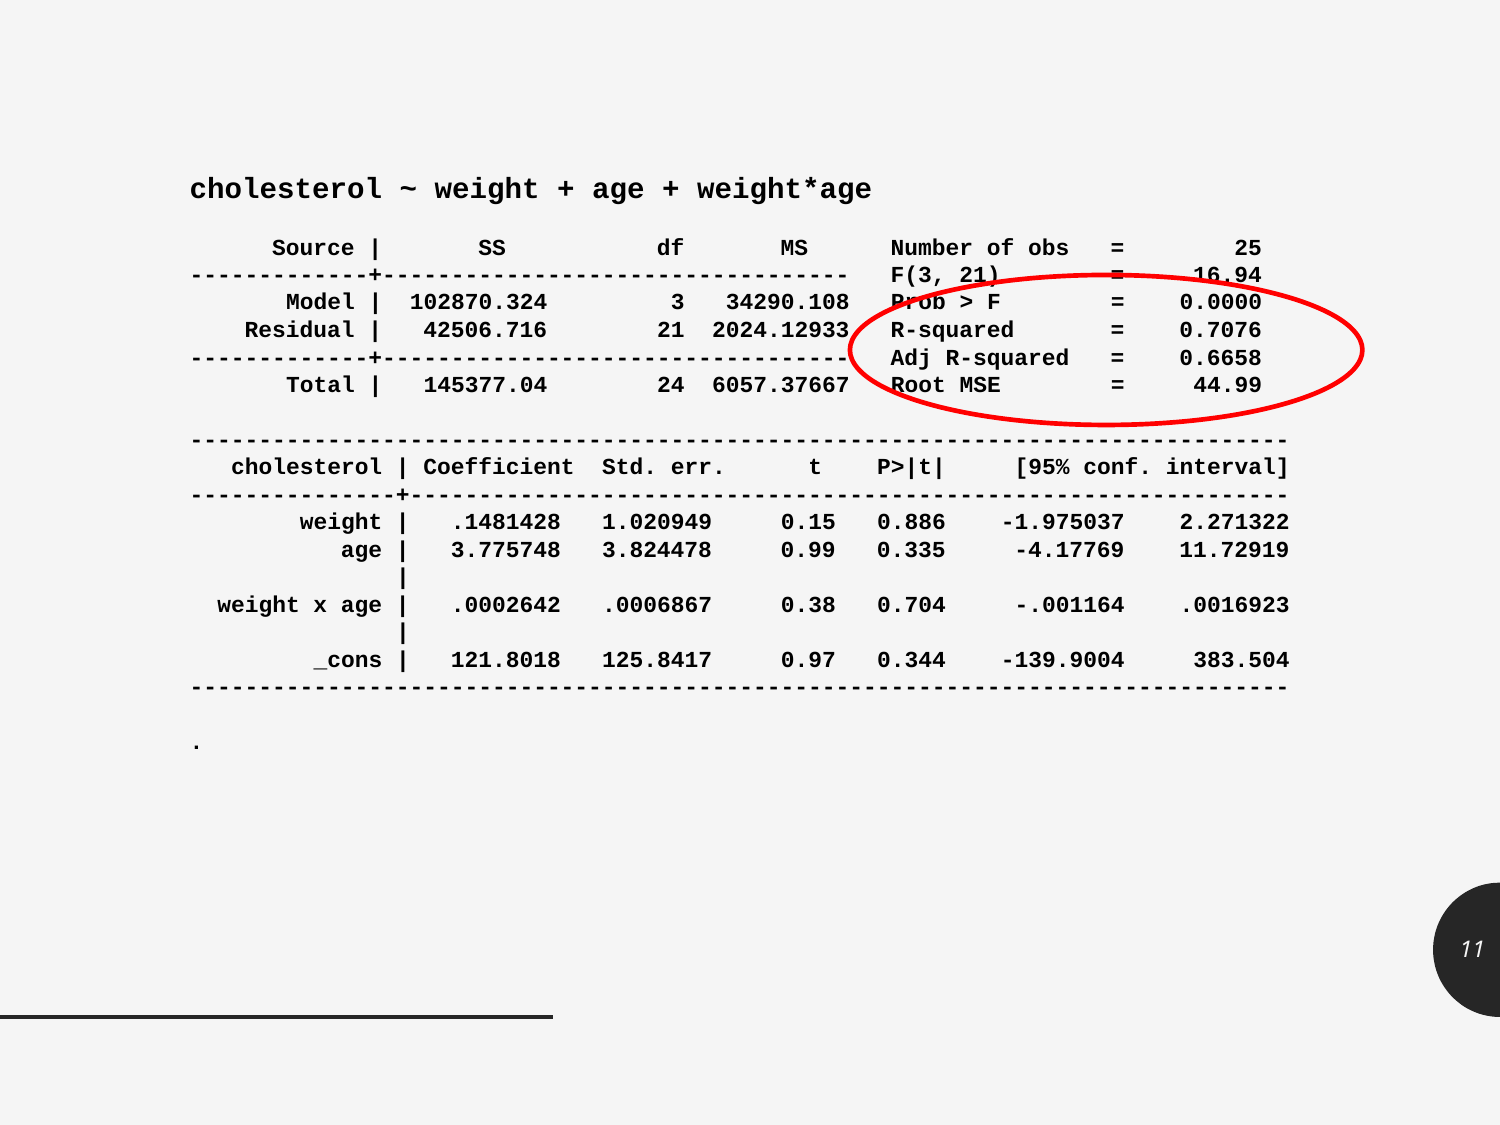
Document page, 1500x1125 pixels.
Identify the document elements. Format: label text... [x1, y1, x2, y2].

text_box cholesterol ~ weight + age + weight*age Source | SS df MS Number of obs = 25 -------------+---------------------------------- F(3, 21) = 16.94 Model | 102870.324 3 34290.108 Prob > F = 0.0000 Residual | 42506.716 21 2024.12933 R-squared = 0.7076 -------------+---------------------------------- Adj R-squared = 0.6658 Total | 145377.04 24 6057.37667 Root MSE = 44.99 -------------------------------------------------------------------------------- cholesterol | Coefficient Std. err. t P>|t| [95% conf. interval] ---------------+---------------------------------------------------------------- weight | .1481428 1.020949 0.15 0.886 -1.975037 2.271322 age | 3.775748 3.824478 0.99 0.335 -4.17769 11.72919 | weight x age | .0002642 .0006867 0.38 0.704 -.001164 .0016923 | _cons | 121.8018 125.8417 0.97 0.344 -139.9004 383.504 -------------------------------------------------------------------------------- . [174, 162, 1363, 762]
slide_number 11 [1433, 919, 1500, 980]
text_box [848, 273, 1364, 426]
